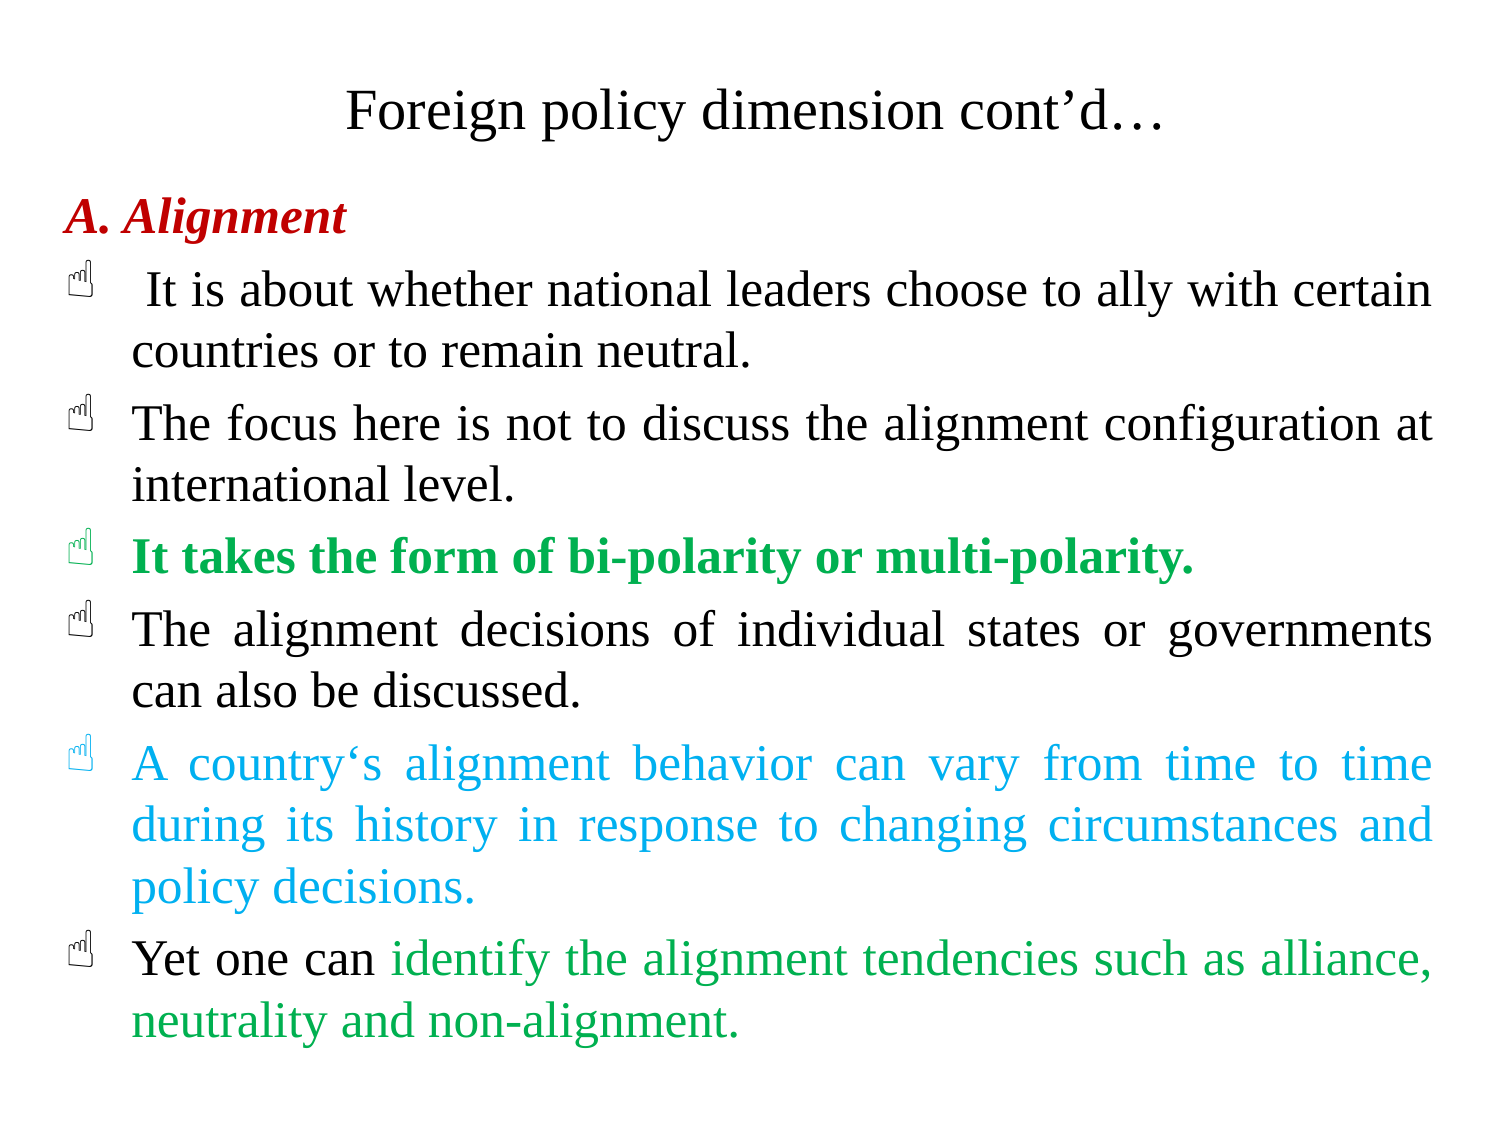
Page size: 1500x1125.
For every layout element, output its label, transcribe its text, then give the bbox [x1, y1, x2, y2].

subtitle A. Alignment It is about whether national leaders choose to ally with certain countries or to remain neutral. The focus here is not to discuss the alignment configuration at international level. It takes the form of bi-polarity or multi-polarity. The alignment decisions of individual states or governments can also be discussed. A country‘s alignment behavior can vary from time to time during its history in response to changing circumstances and policy decisions. Yet one can identify the alignment tendencies such as alliance, neutrality and non-alignment. [50, 174, 1450, 1063]
title Foreign policy dimension cont’d… [62, 62, 1450, 150]
